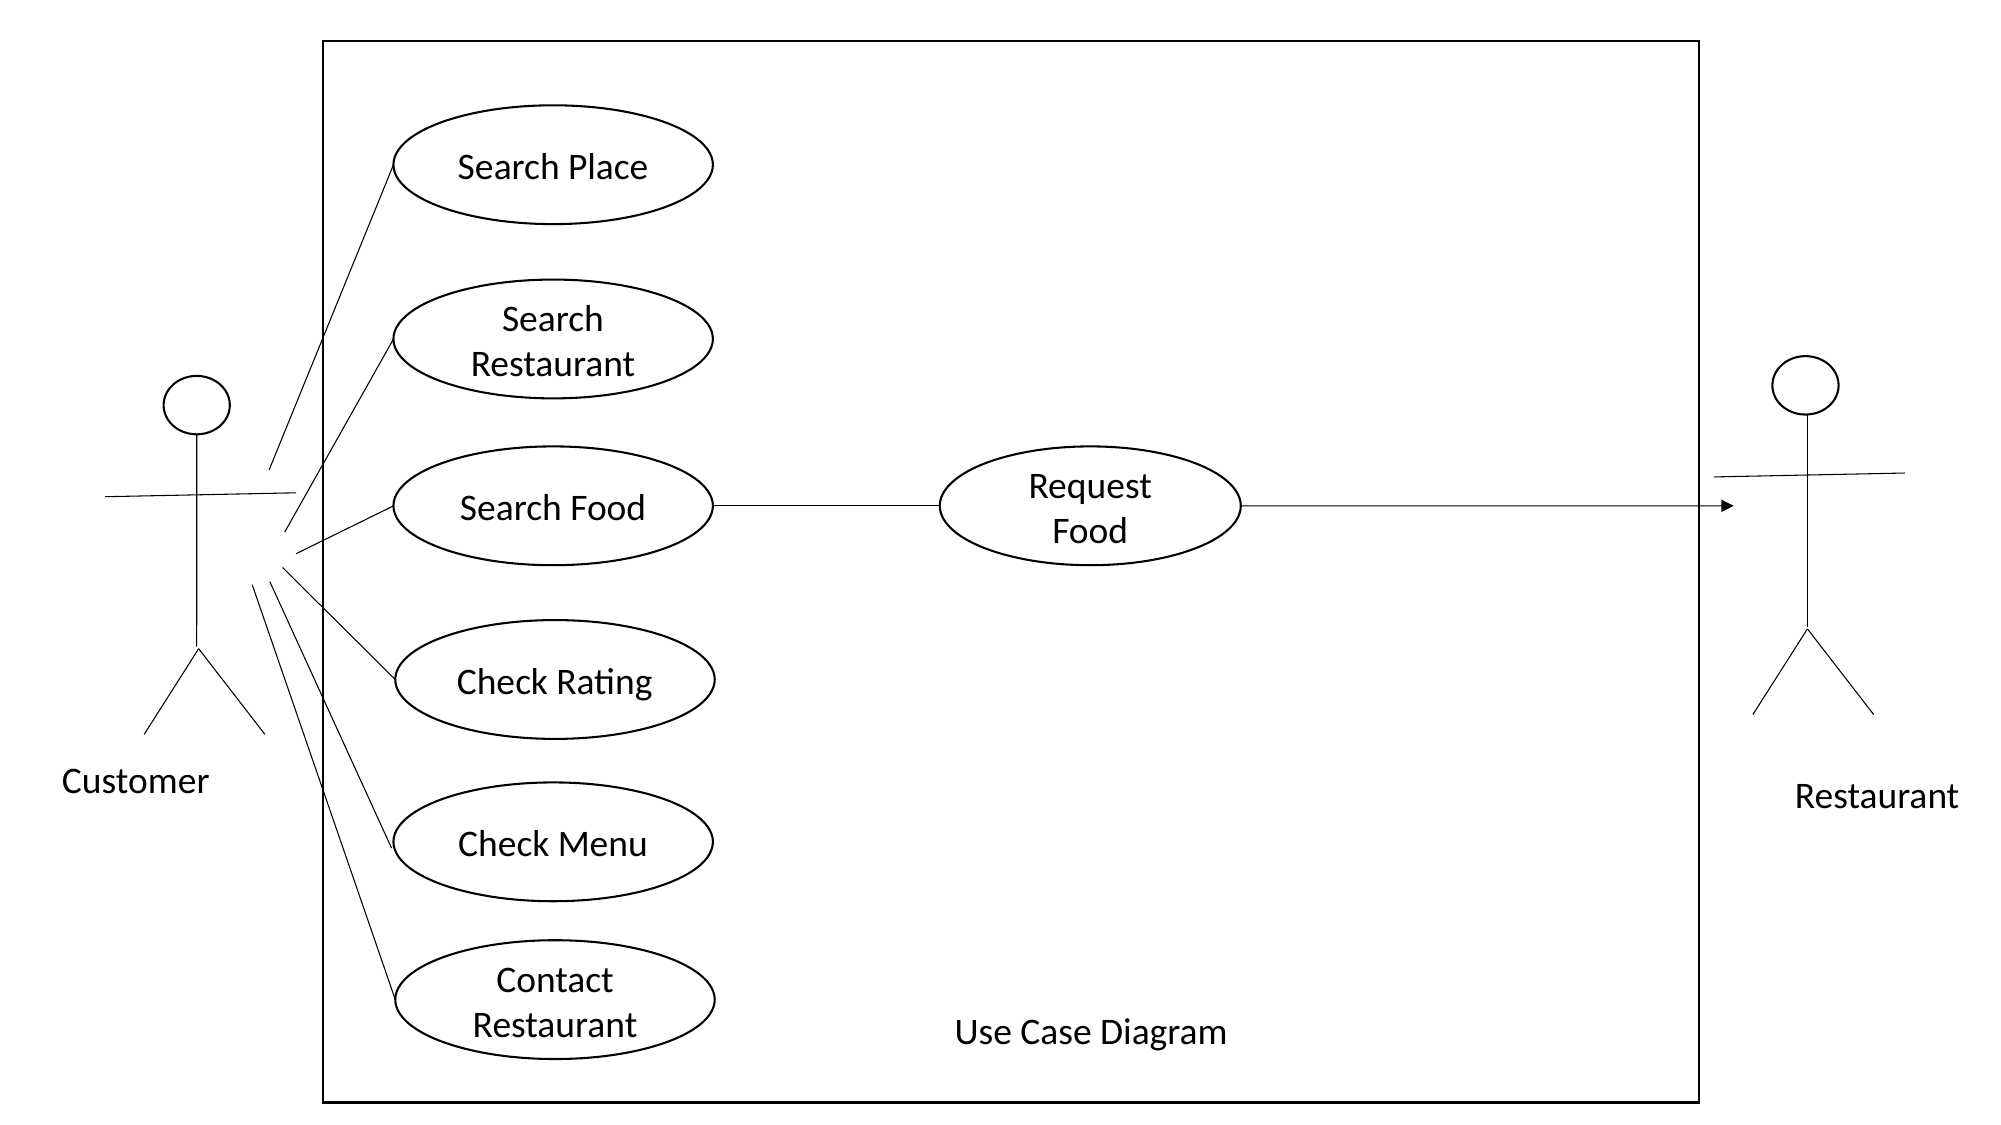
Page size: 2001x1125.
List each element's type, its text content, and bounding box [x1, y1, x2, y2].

text_box Customer [47, 749, 235, 809]
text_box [284, 338, 394, 533]
text_box Restaurant [1780, 764, 1982, 824]
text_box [1713, 472, 1905, 477]
text_box [322, 506, 1700, 1104]
text_box Check Rating [396, 619, 716, 740]
text_box Search Food [394, 445, 714, 567]
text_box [144, 648, 199, 735]
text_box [296, 505, 394, 554]
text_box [199, 648, 252, 735]
text_box Check Menu [396, 781, 714, 903]
text_box [1771, 355, 1840, 416]
text_box Search Restaurant [394, 278, 714, 400]
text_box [105, 492, 284, 497]
text_box Search Place [392, 104, 714, 226]
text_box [252, 584, 396, 1000]
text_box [282, 567, 396, 584]
text_box Request Food [938, 445, 1242, 567]
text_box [1808, 628, 1874, 715]
text_box Contact Restaurant [394, 939, 716, 1061]
text_box [162, 374, 231, 436]
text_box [269, 164, 394, 470]
text_box Use Case Diagram [939, 999, 1323, 1060]
text_box [322, 40, 1700, 505]
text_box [1752, 628, 1808, 715]
